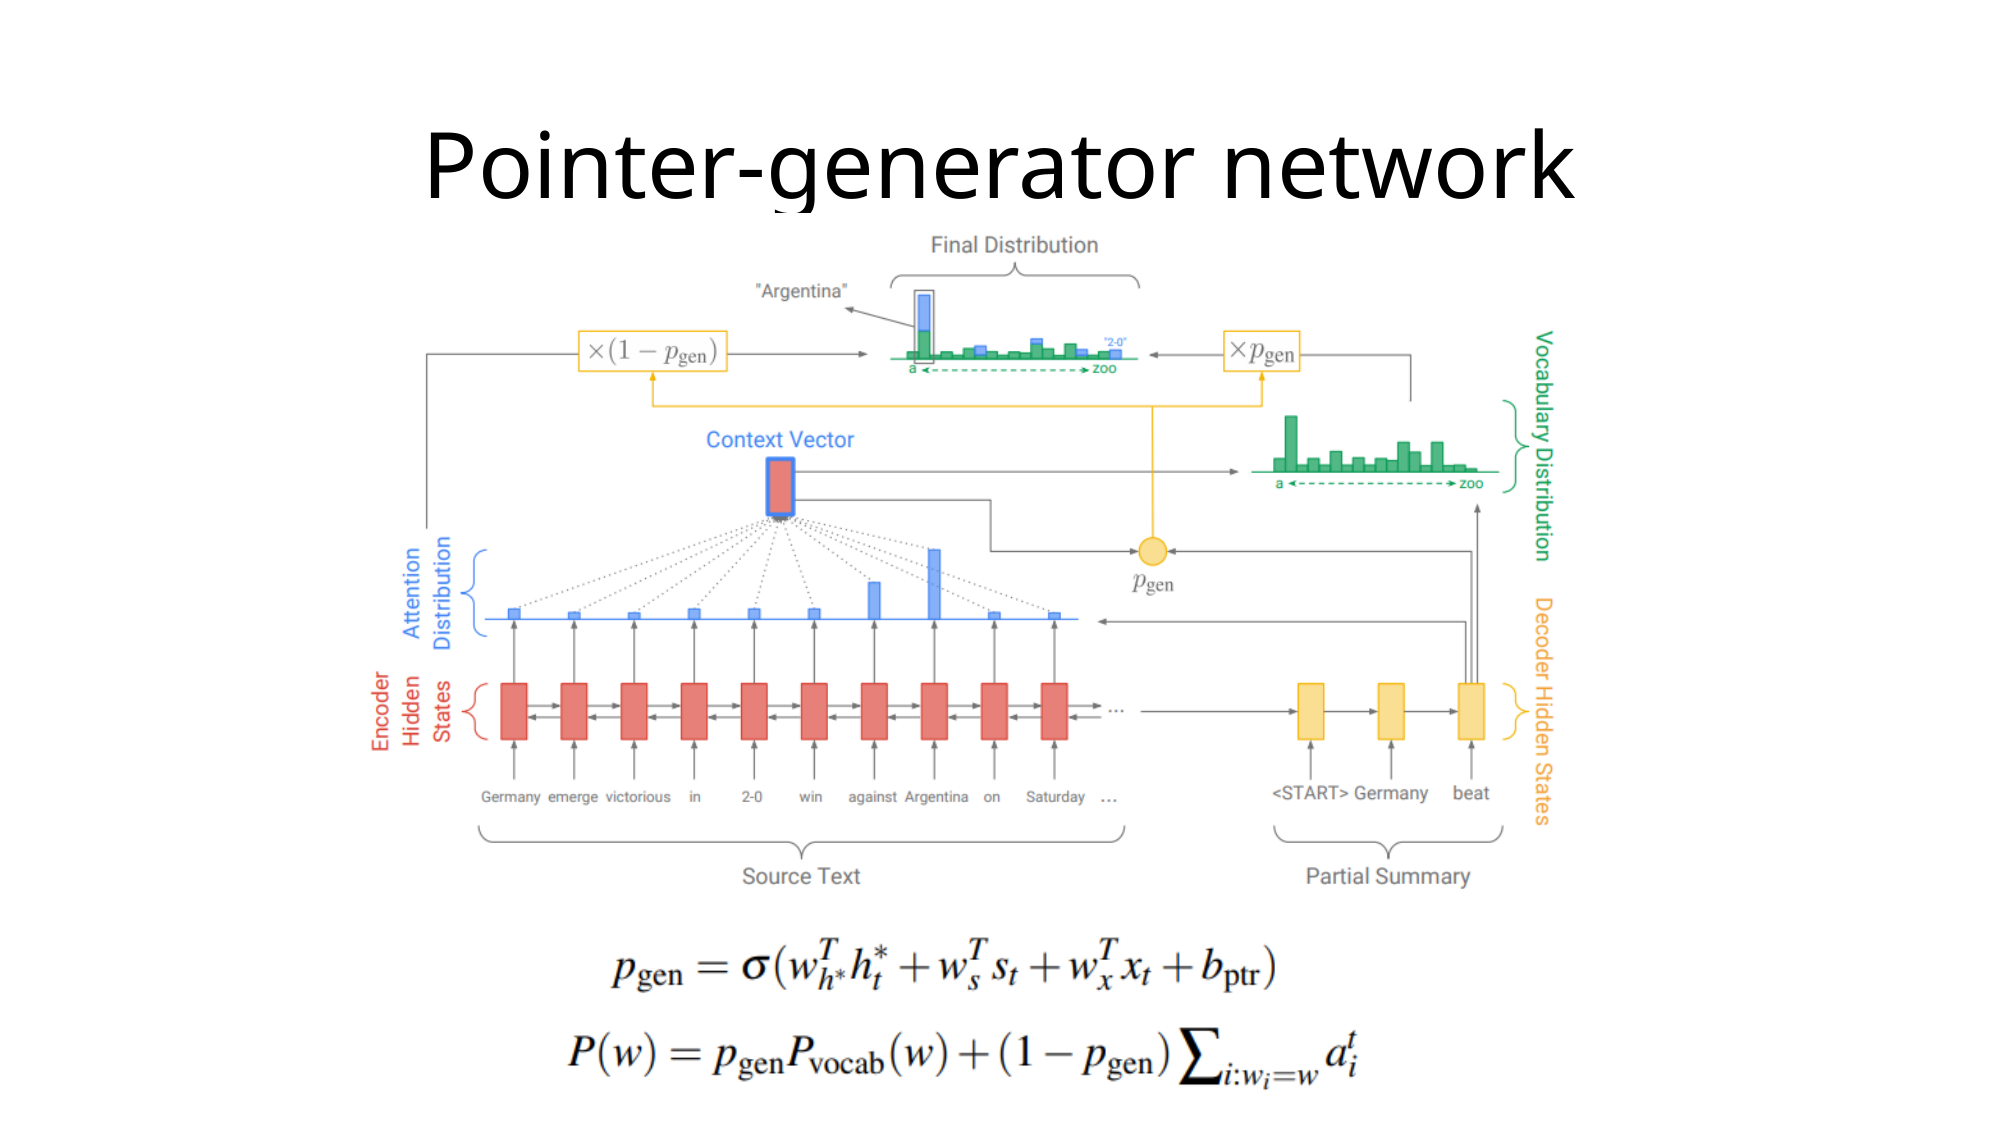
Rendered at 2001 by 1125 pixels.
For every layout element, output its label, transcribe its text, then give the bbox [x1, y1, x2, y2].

picture [518, 919, 1300, 1012]
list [554, 1009, 1381, 1099]
picture [343, 213, 1592, 907]
title Pointer-generator network [137, 59, 1863, 278]
